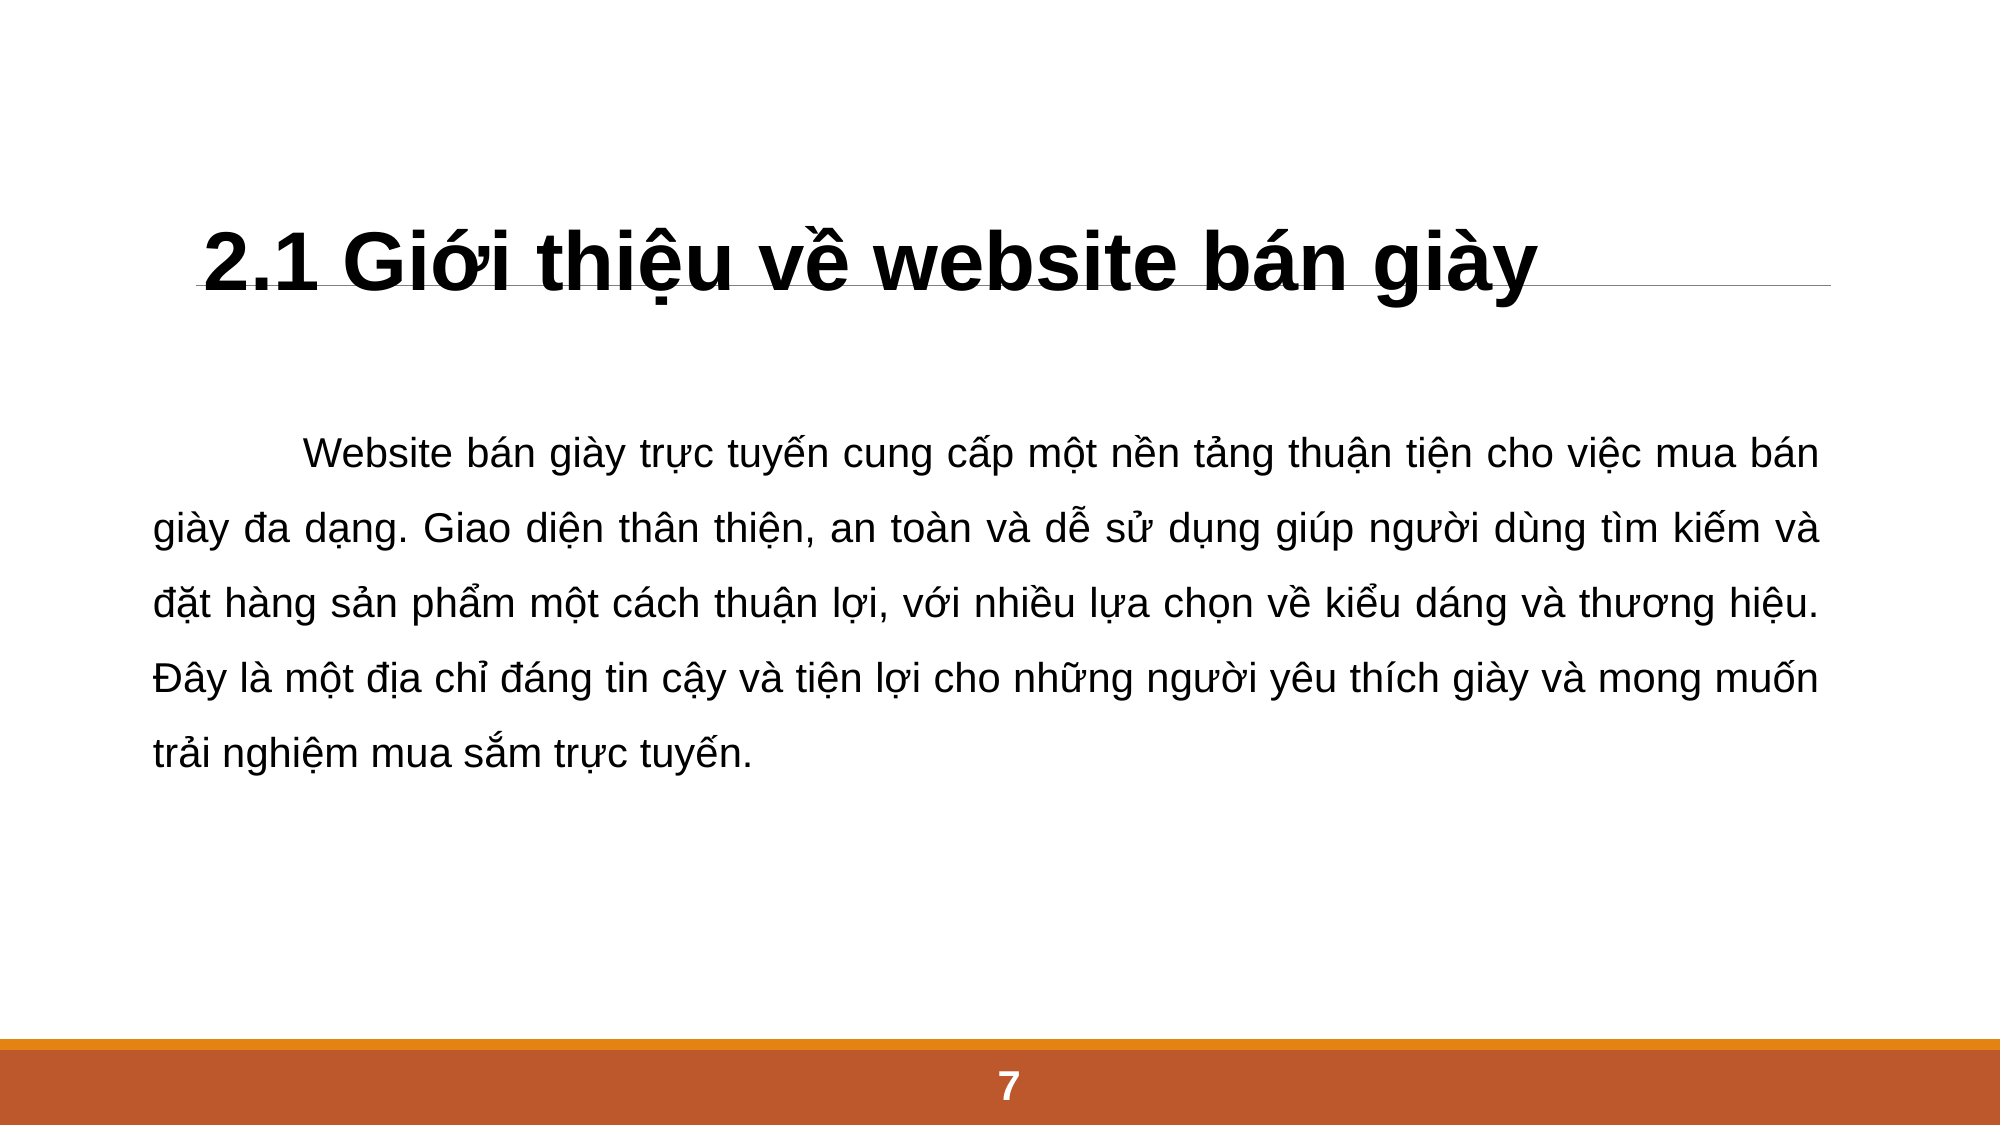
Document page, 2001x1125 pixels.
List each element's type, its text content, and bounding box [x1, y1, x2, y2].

text_box Website bán giày trực tuyến cung cấp một nền tảng thuận tiện cho việc mua bán giày đa dạng. Giao diện thân thiện, an toàn và dễ sử dụng giúp người dùng tìm kiếm và đặt hàng sản phẩm một cách thuận lợi, với nhiều lựa chọn về kiểu dáng và thương hiệu. Đây là một địa chỉ đáng tin cậy và tiện lợi cho những người yêu thích giày và mong muốn trải nghiệm mua sắm trực tuyến. [138, 393, 1836, 783]
text_box 7 [982, 1051, 1046, 1117]
text_box 2.1 Giới thiệu về website bán giày [114, 149, 1671, 315]
